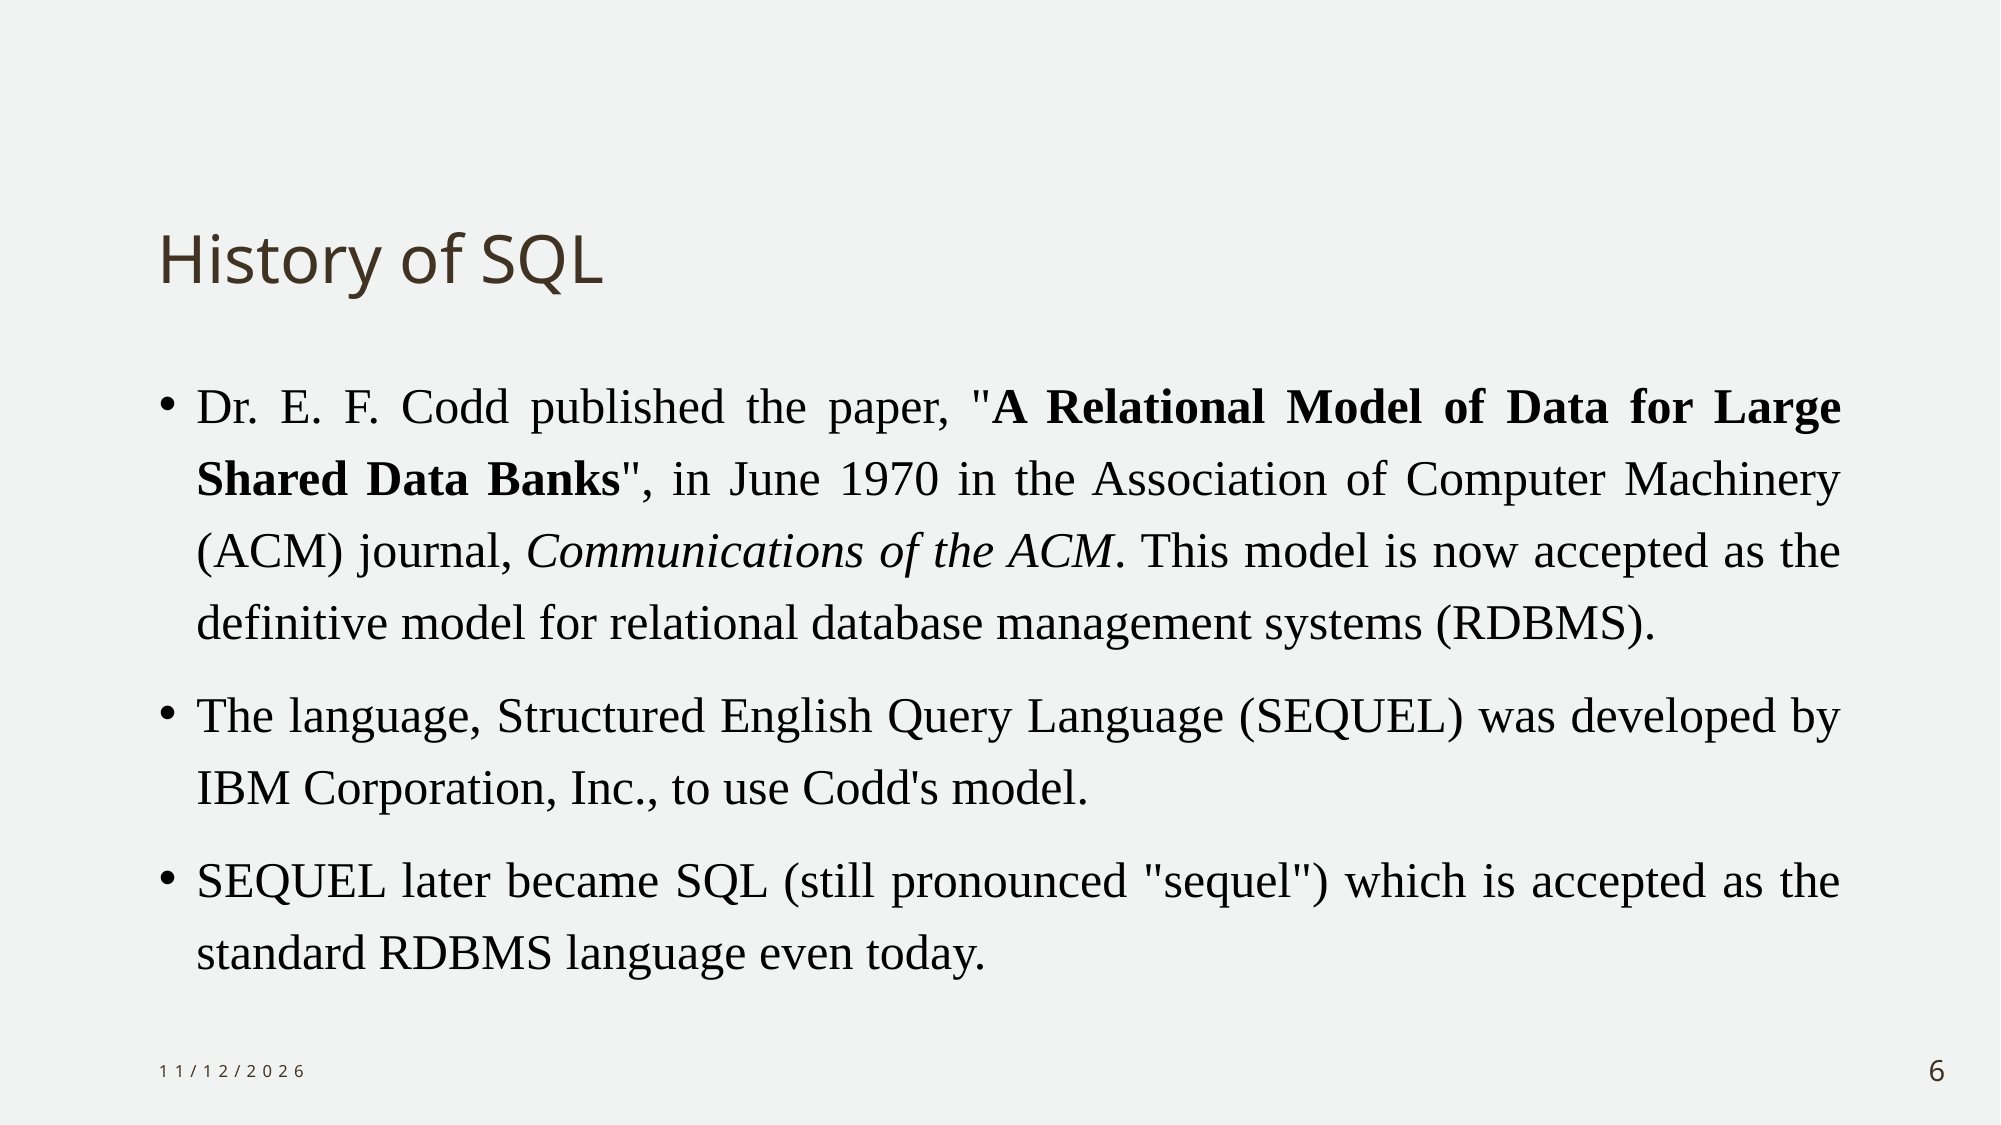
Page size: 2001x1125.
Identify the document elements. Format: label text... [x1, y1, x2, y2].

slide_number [143, 1042, 594, 1103]
title History of SQL [142, 96, 1858, 305]
slide_number 6 [1875, 1042, 1961, 1103]
list Dr. E. F. Codd published the paper, "A Relational Model of Data for Large Shared Data Banks", in June 1970 in the Association of Computer Machinery (ACM) journal, Communications of the ACM. This model is now accepted as the definitive model for relational database management systems (RDBMS). The language, Structured English Query Language (SEQUEL) was developed by IBM Corporation, Inc., to use Codd's model. SEQUEL later became SQL (still pronounced "sequel") which is accepted as the standard RDBMS language even today. [143, 353, 1857, 995]
